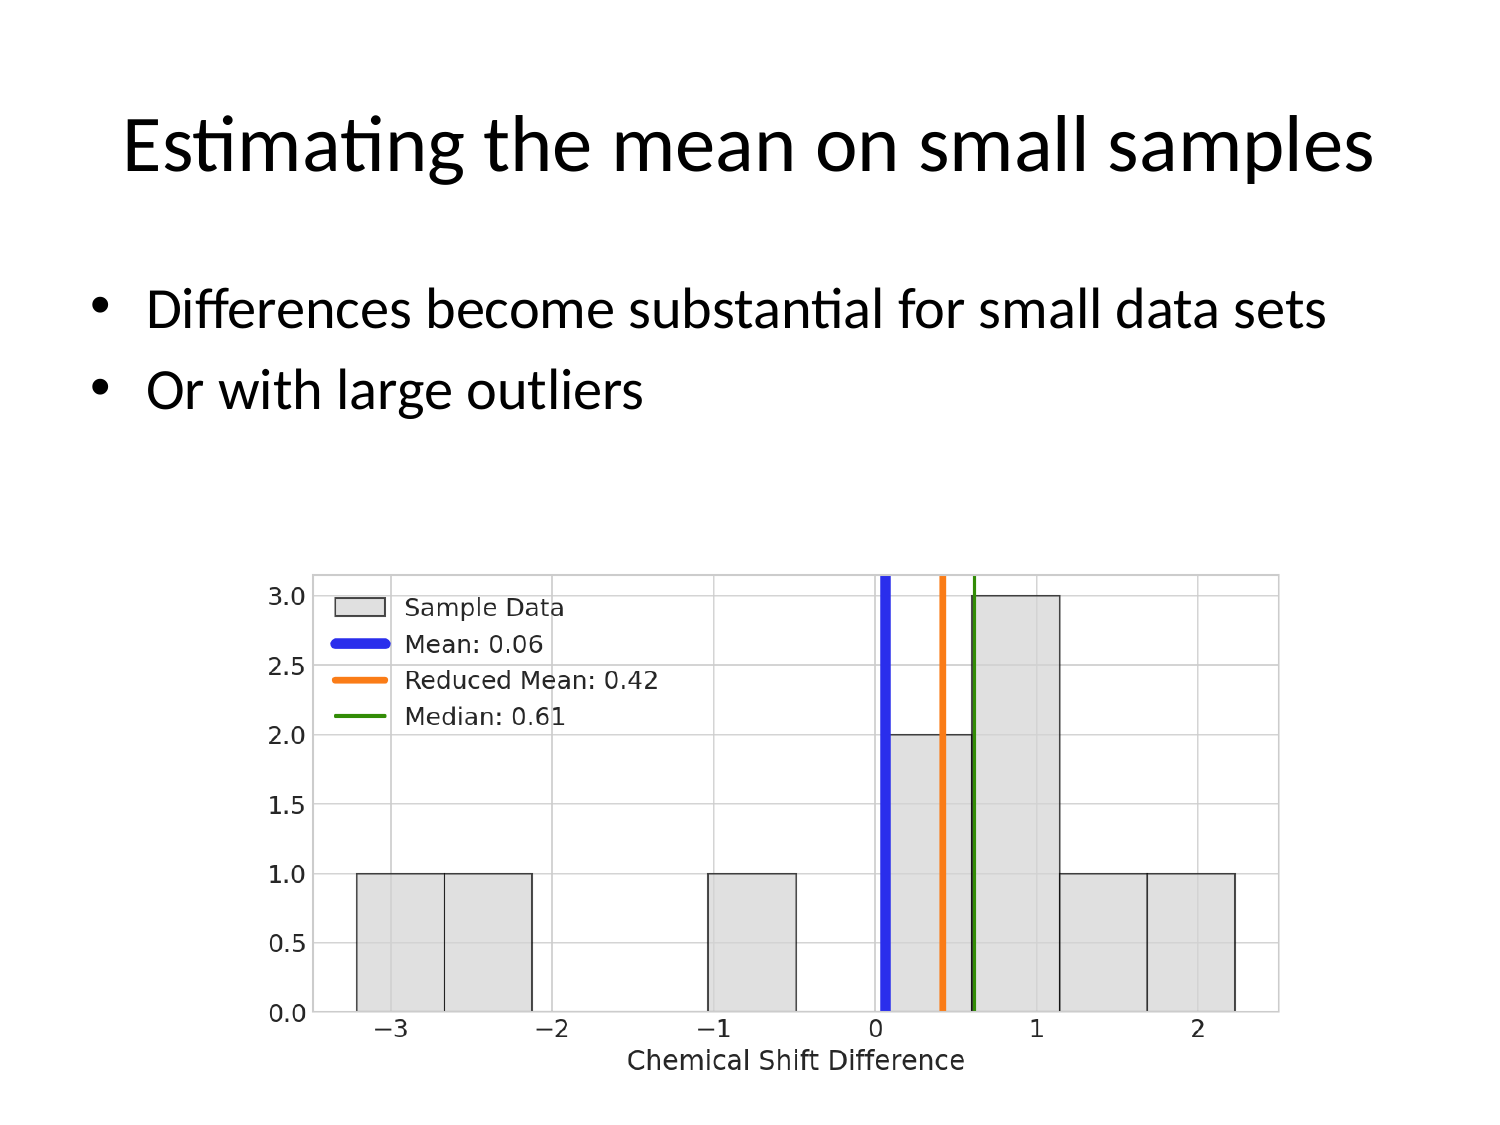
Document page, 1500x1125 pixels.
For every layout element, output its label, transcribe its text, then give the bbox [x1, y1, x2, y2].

list Differences become substantial for small data sets Or with large outliers [75, 262, 1425, 563]
picture [254, 562, 1291, 1088]
title Estimating the mean on small samples [75, 45, 1425, 233]
